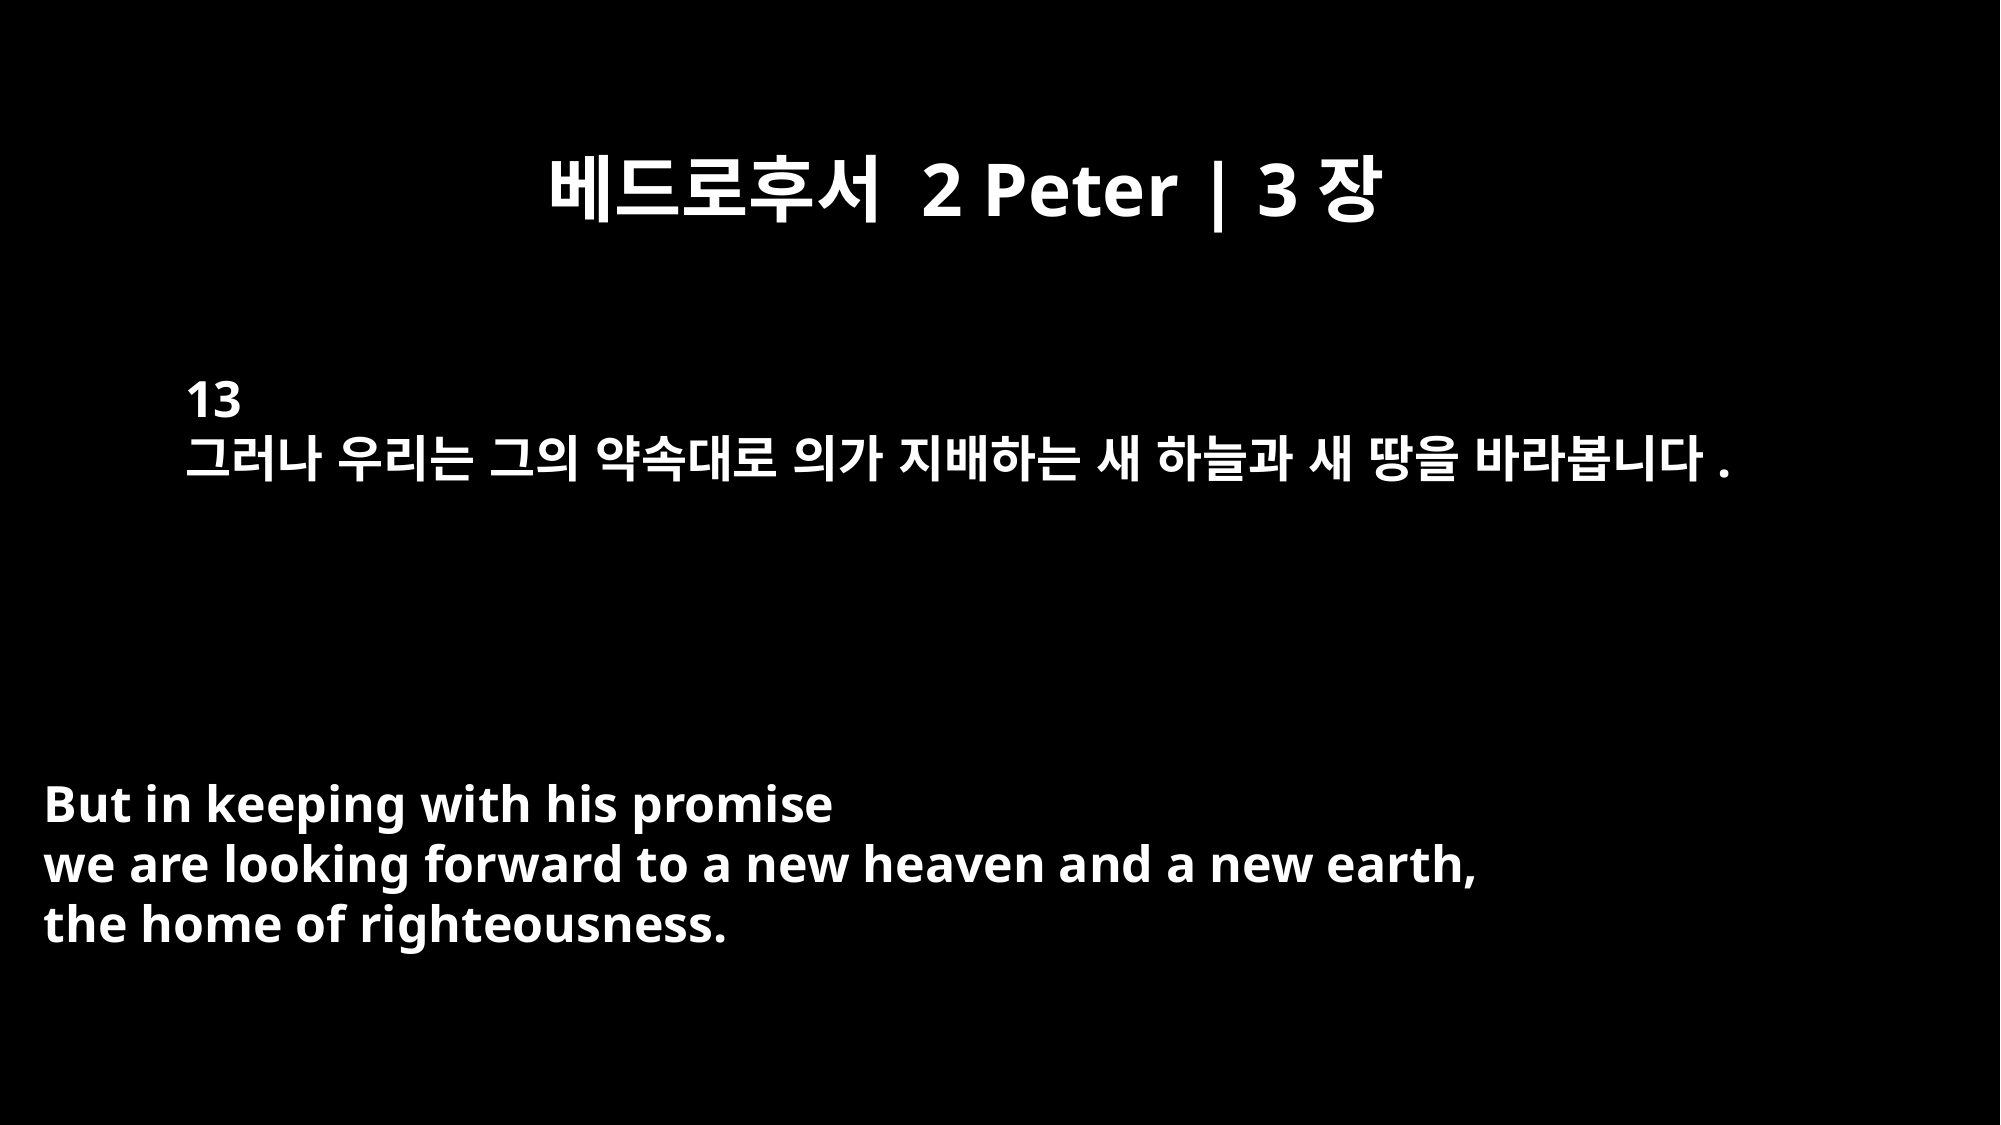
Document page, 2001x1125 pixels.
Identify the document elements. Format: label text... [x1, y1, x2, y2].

text_box But in keeping with his promise we are looking forward to a new heaven and a new earth, the home of righteousness. [29, 764, 1494, 960]
text_box 13 그러나 우리는 그의 약속대로 의가 지배하는 새 하늘과 새 땅을 바라봅니다. [170, 359, 1747, 495]
text_box 베드로후서 2 Peter | 3장 [532, 136, 1400, 239]
